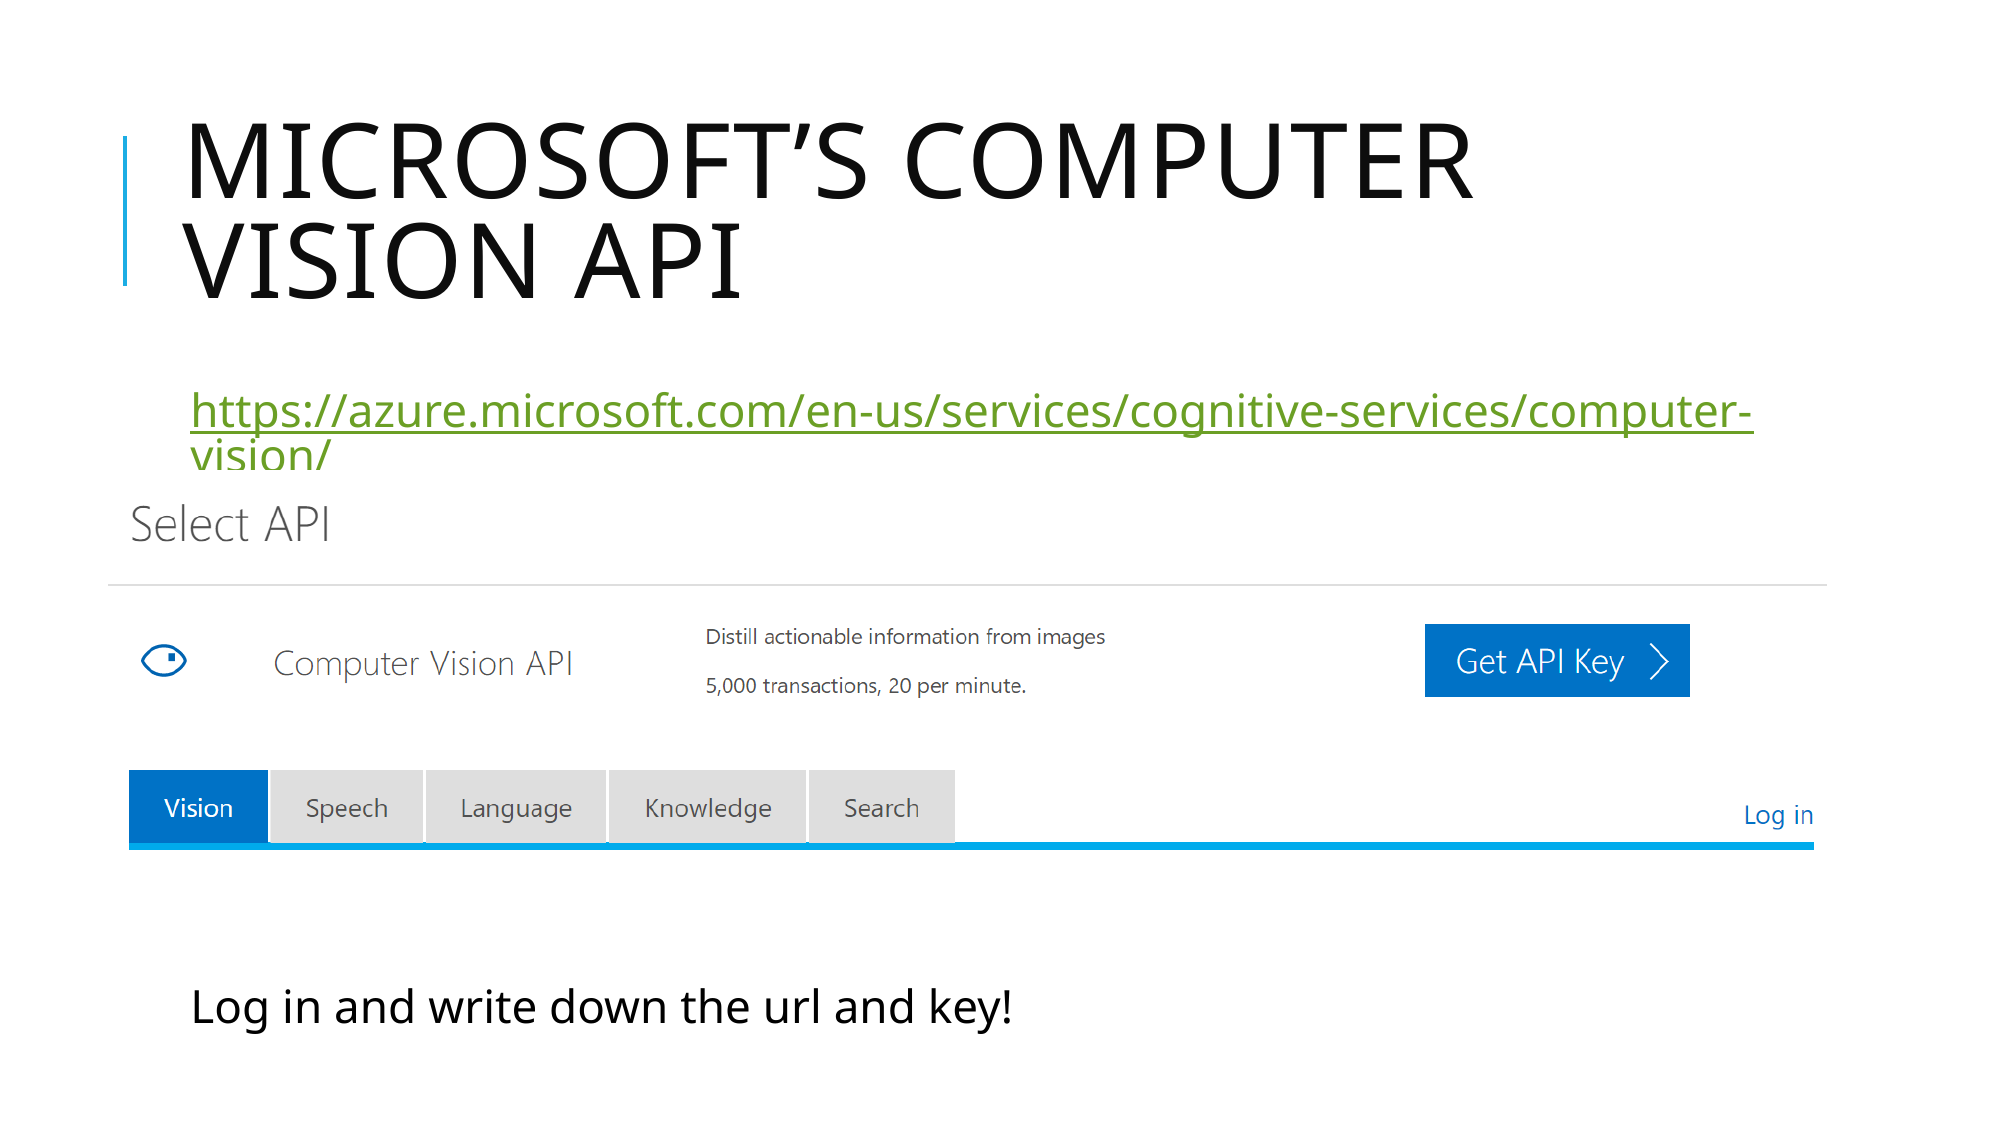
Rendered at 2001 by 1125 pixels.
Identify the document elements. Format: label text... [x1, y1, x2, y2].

picture [103, 469, 1828, 854]
list https://azure.microsoft.com/en-us/services/cognitive-services/computer-vision/ Log in and write down the url and key! [168, 375, 1763, 465]
list https://azure.microsoft.com/en-us/services/cognitive-services/computer-vision/ Log in and write down the url and key! [168, 862, 1763, 1035]
title Microsoft’s Computer Vision API [168, 96, 1763, 342]
